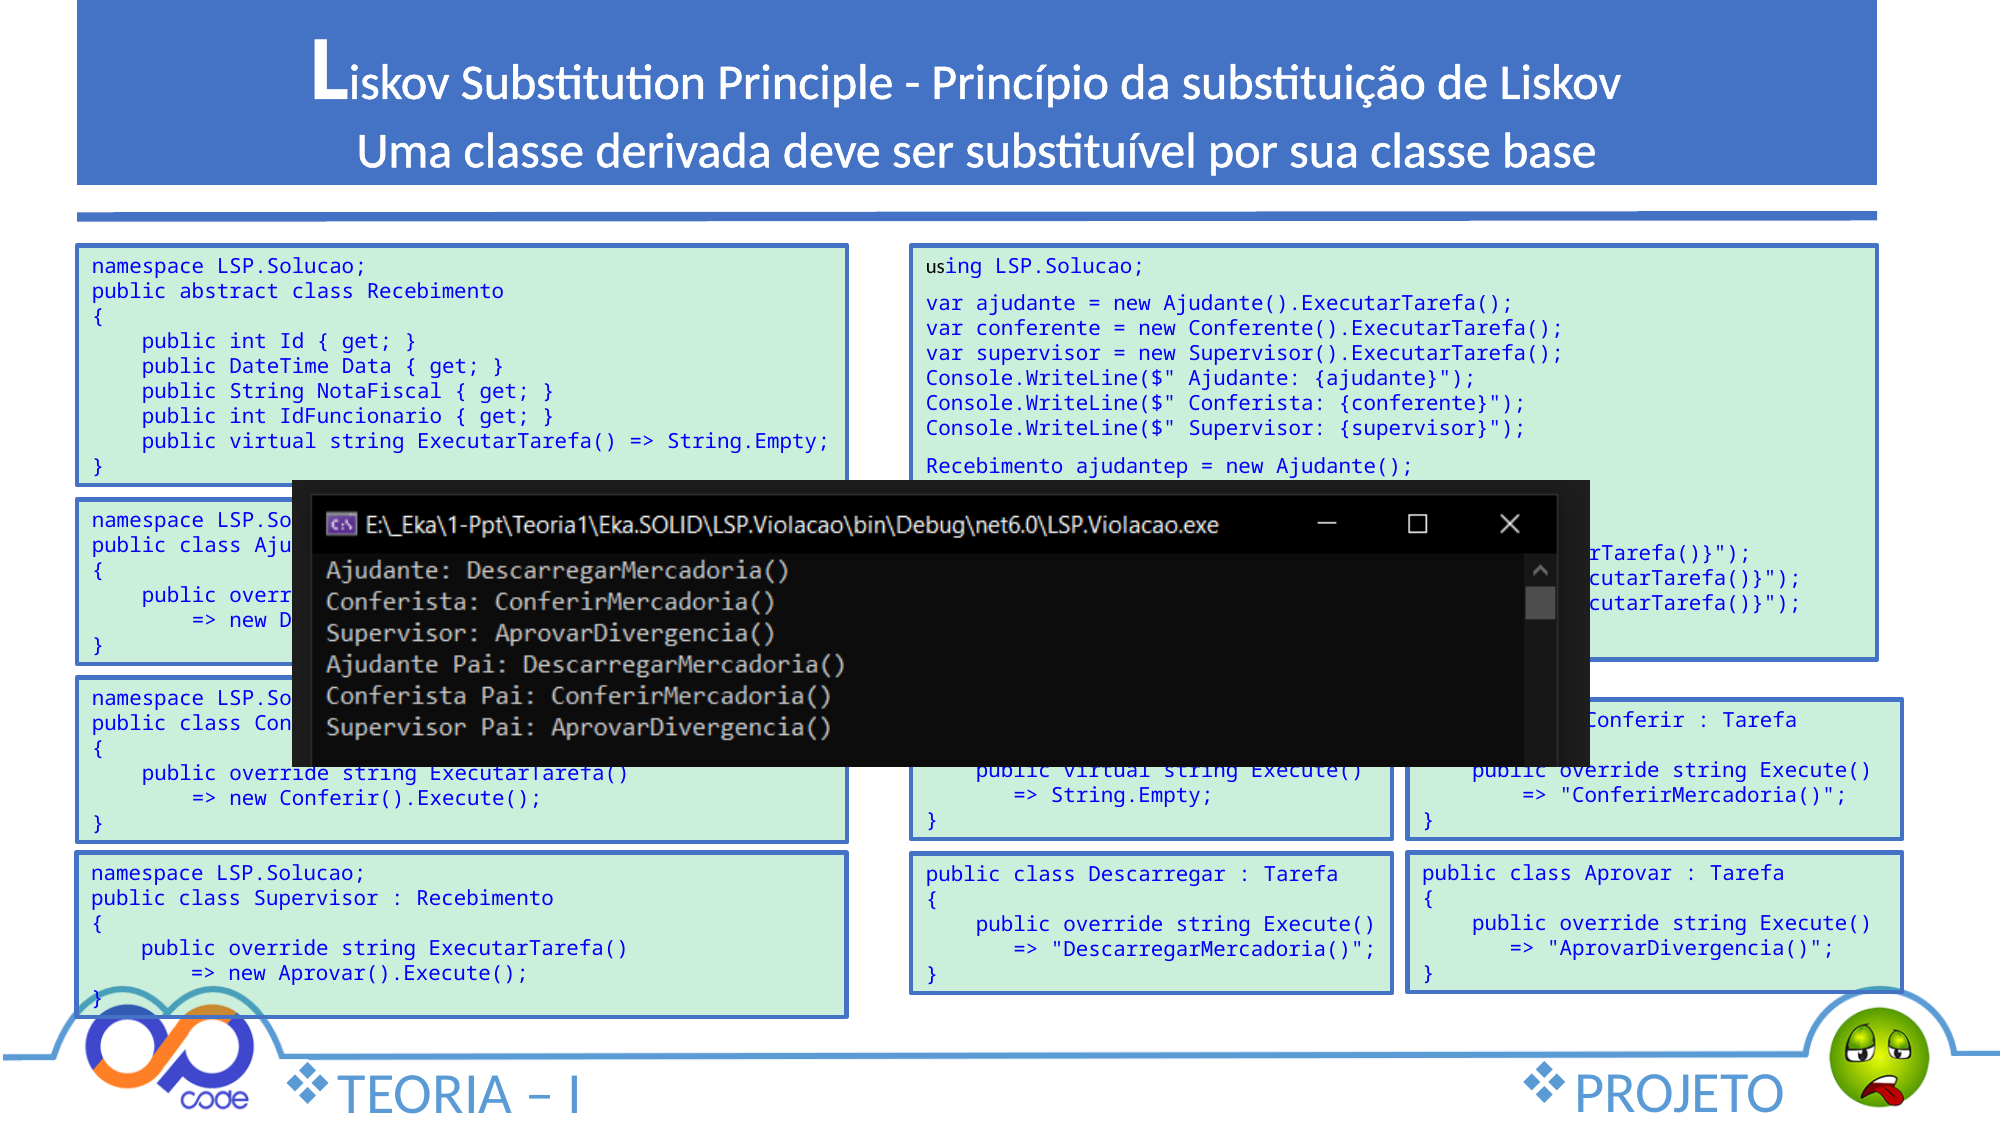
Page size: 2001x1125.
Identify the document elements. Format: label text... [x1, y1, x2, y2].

text_box public class Descarregar : Tarefa { public override string Execute() => "DescarregarMercadoria()"; } [910, 853, 1393, 964]
text_box Liskov Substitution Principle - Princípio da substituição de Liskov Uma classe derivada deve ser substituível por sua classe base [77, 0, 1877, 185]
text_box namespace LSP.Solucao; public abstract class Recebimento { public int Id { get; } public DateTime Data { get; } public String NotaFiscal { get; } public int IdFuncionario { get; } public virtual string ExecutarTarefa() => String.Empty; } [77, 245, 848, 485]
text_box using LSP.Solucao; var ajudante = new Ajudante().ExecutarTarefa(); var conferente = new Conferente().ExecutarTarefa(); var supervisor = new Supervisor().ExecutarTarefa(); Console.WriteLine($" Ajudante: {ajudante}"); Console.WriteLine($" Conferista: {conferente}"); Console.WriteLine($" Supervisor: {supervisor}"); Recebimento ajudantep = new Ajudante(); Recebimento conferentep = new Conferente(); Recebimento supervisorp = new Supervisor(); Console.WriteLine($" Ajudante Pai: {ajudantep.ExecutarTarefa()}"); Console.WriteLine($" Conferista Pai: {conferentep.ExecutarTarefa()}"); Console.WriteLine($" Supervisor Pai: {supervisorp.ExecutarTarefa()}"); Console.ReadKey(); [911, 245, 1878, 660]
text_box public class Conferir : Tarefa { public override string Execute() => "ConferirMercadoria()"; } [1407, 699, 1903, 839]
text_box namespace LSP.Solucao; public class Supervisor : Recebimento { public override string ExecutarTarefa() => new Aprovar().Execute(); } [76, 852, 847, 964]
text_box namespace LSP.Solucao; public class Ajudante : Recebimento { public override string ExecutarTarefa() => new Descarregar().Execute(); } [77, 499, 292, 664]
text_box public class Aprovar : Tarefa { public override string Execute() => "AprovarDivergencia()"; } [1407, 852, 1903, 964]
text_box public abstract class Tarefa { public virtual string Execute() => String.Empty; } [910, 767, 1393, 839]
picture [292, 480, 1590, 767]
picture [3, 964, 2000, 1125]
text_box namespace LSP.Solucao; public class Conferente : Recebimento { public override string ExecutarTarefa() => new Conferir().Execute(); } [77, 677, 848, 842]
